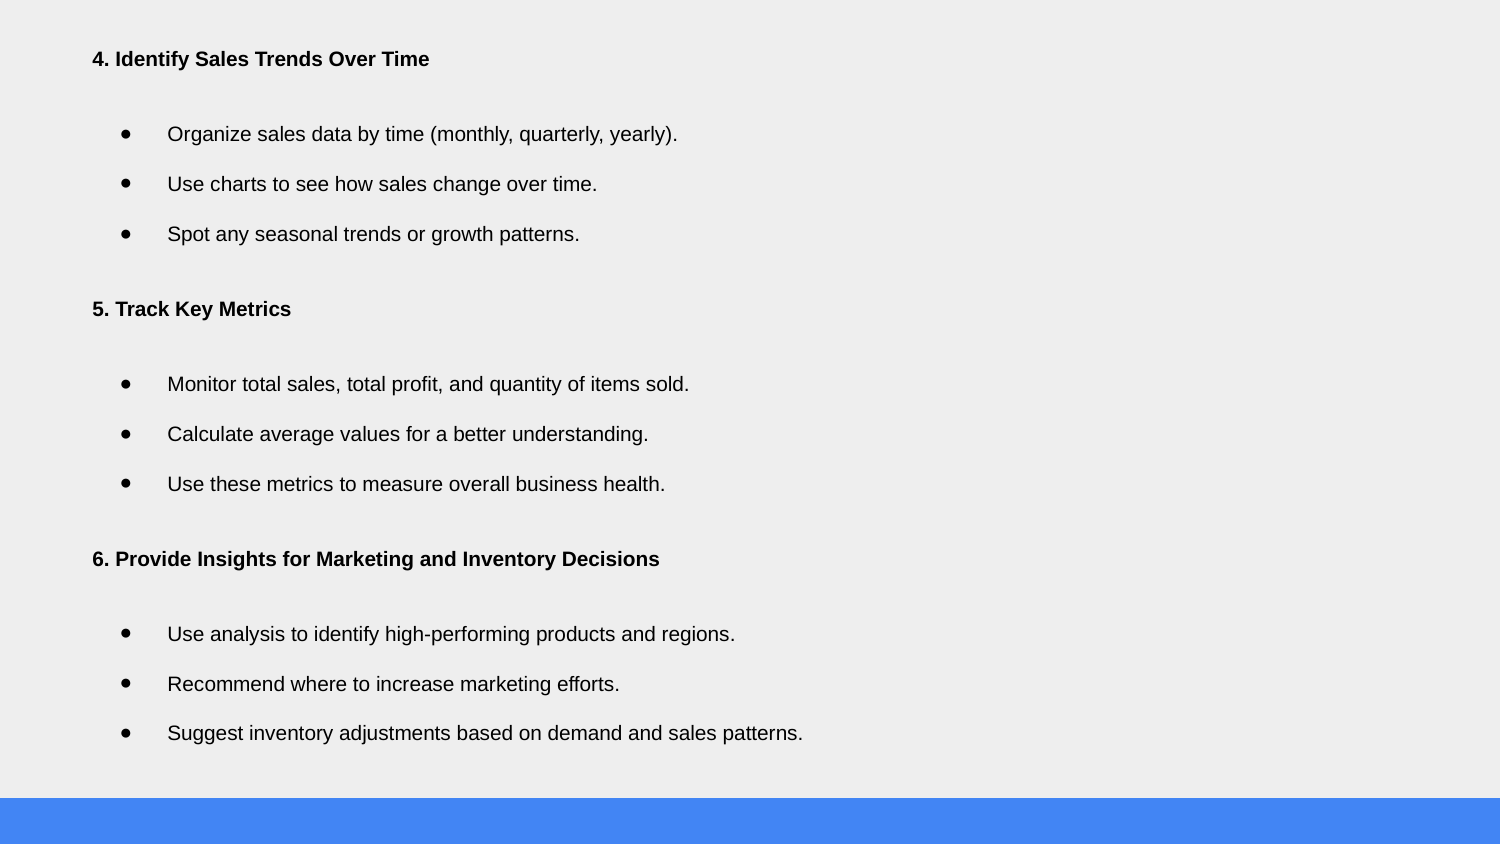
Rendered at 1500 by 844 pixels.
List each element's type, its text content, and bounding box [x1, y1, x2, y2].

text_box 4. Identify Sales Trends Over Time Organize sales data by time (monthly, quarterly, yearly). Use charts to see how sales change over time. Spot any seasonal trends or growth patterns. 5. Track Key Metrics Monitor total sales, total profit, and quantity of items sold. Calculate average values for a better understanding. Use these metrics to measure overall business health. 6. Provide Insights for Marketing and Inventory Decisions Use analysis to identify high-performing products and regions. Recommend where to increase marketing efforts. Suggest inventory adjustments based on demand and sales patterns. [77, 30, 1382, 785]
text_box [0, 797, 1500, 844]
